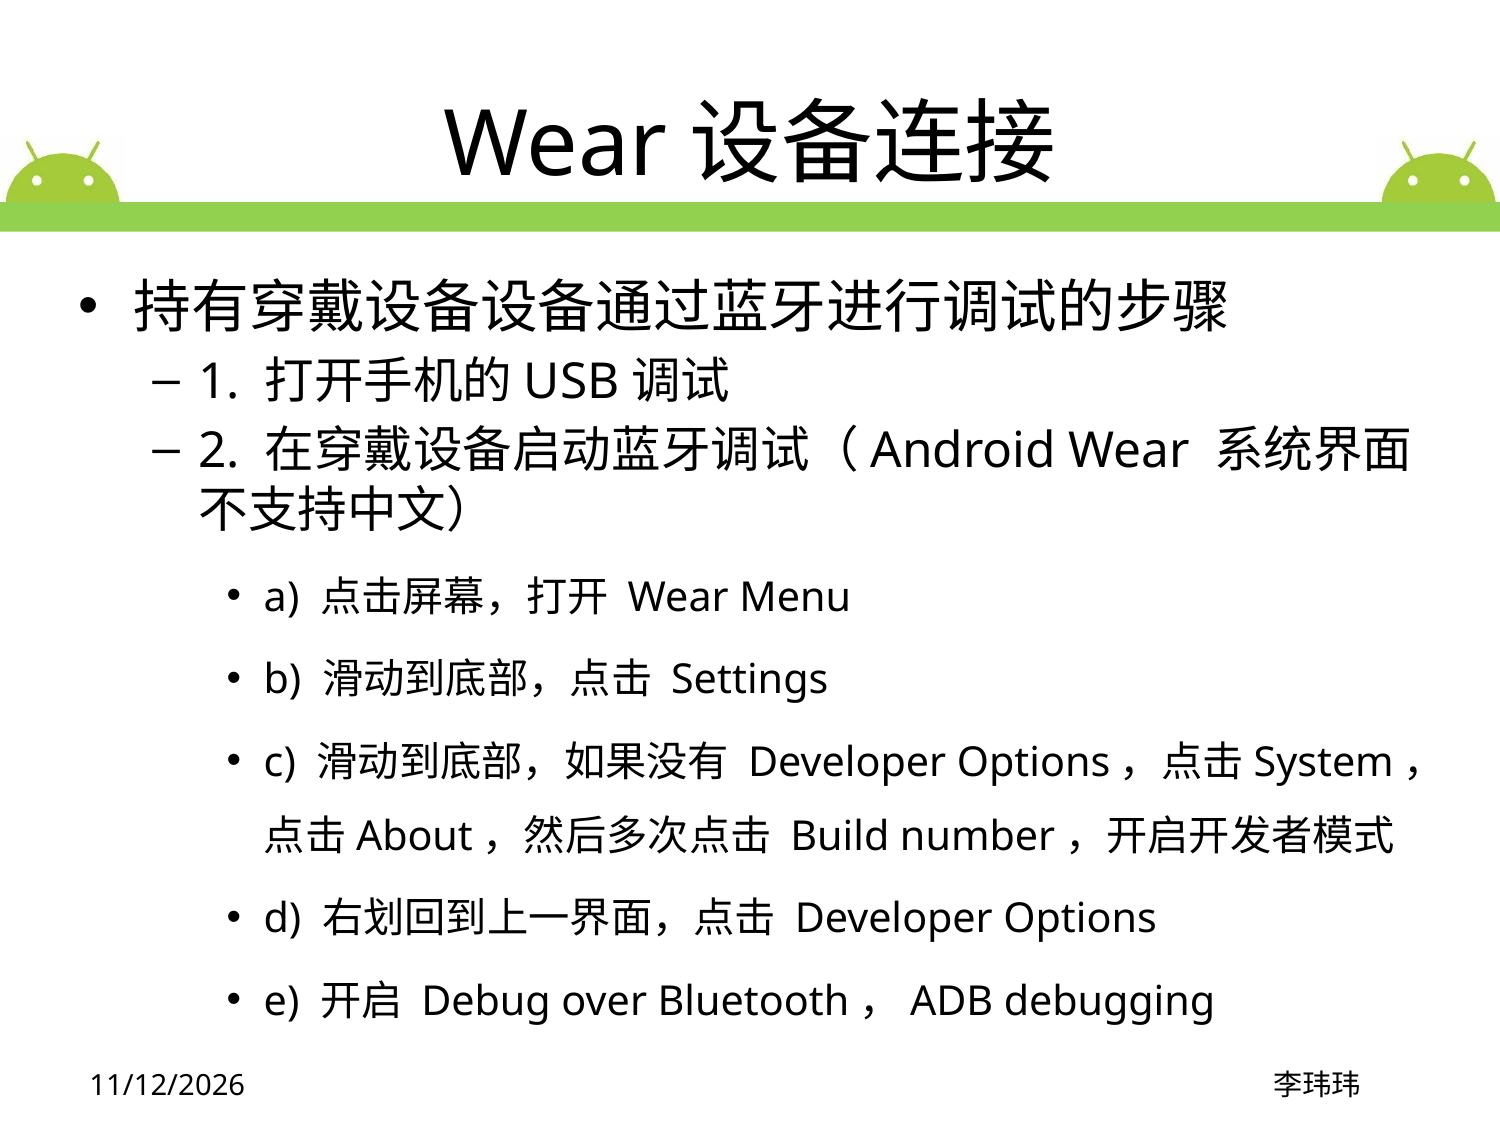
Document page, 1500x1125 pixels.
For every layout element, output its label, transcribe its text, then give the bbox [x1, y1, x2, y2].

picture [0, 137, 75, 202]
picture [1425, 137, 1500, 202]
title Wear设备连接 [75, 45, 1425, 233]
list 持有穿戴设备设备通过蓝牙进行调试的步骤 1. 打开手机的USB调试 2. 在穿戴设备启动蓝牙调试（Android Wear 系统界面不支持中文） a) 点击屏幕，打开 Wear Menu b) 滑动到底部，点击 Settings c) 滑动到底部，如果没有 Developer Options，点击System，点击About，然后多次点击 Build number，开启开发者模式 d) 右划回到上一界面，点击 Developer Options e) 开启 Debug over Bluetooth，ADB debugging [63, 262, 1471, 1106]
